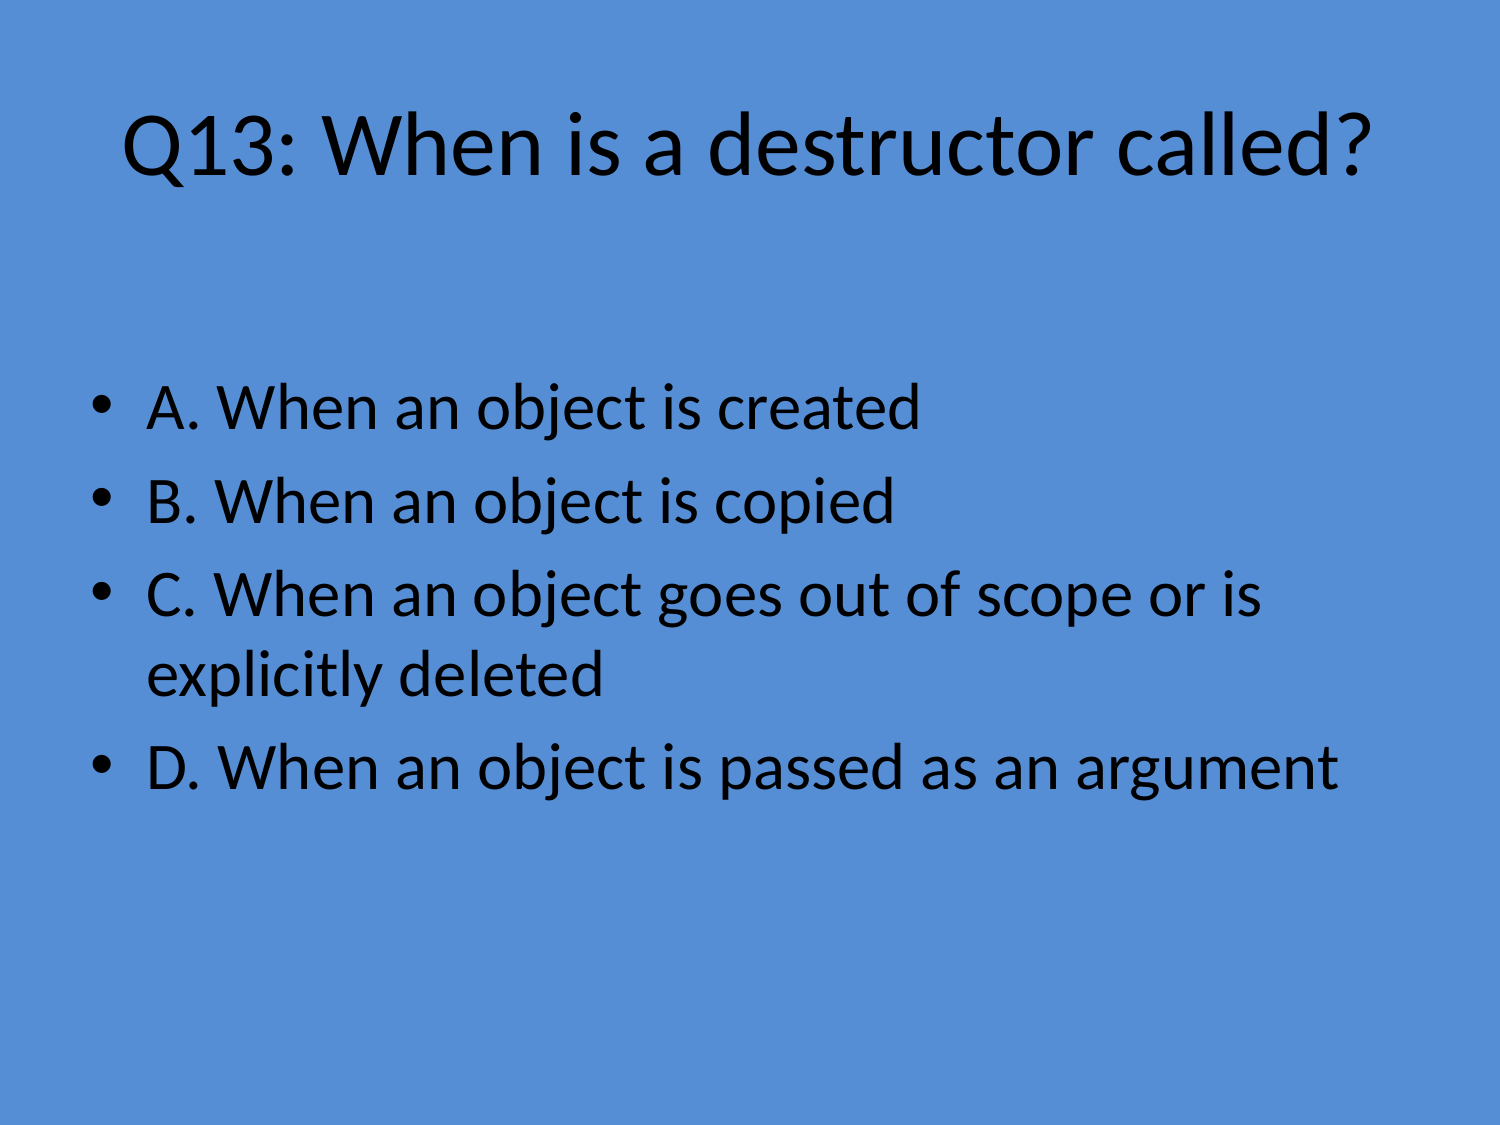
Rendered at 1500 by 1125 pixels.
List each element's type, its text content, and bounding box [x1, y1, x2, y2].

title Q13: When is a destructor called? [75, 45, 1425, 233]
list A. When an object is created B. When an object is copied C. When an object goes out of scope or is explicitly deleted D. When an object is passed as an argument [75, 262, 1425, 1005]
